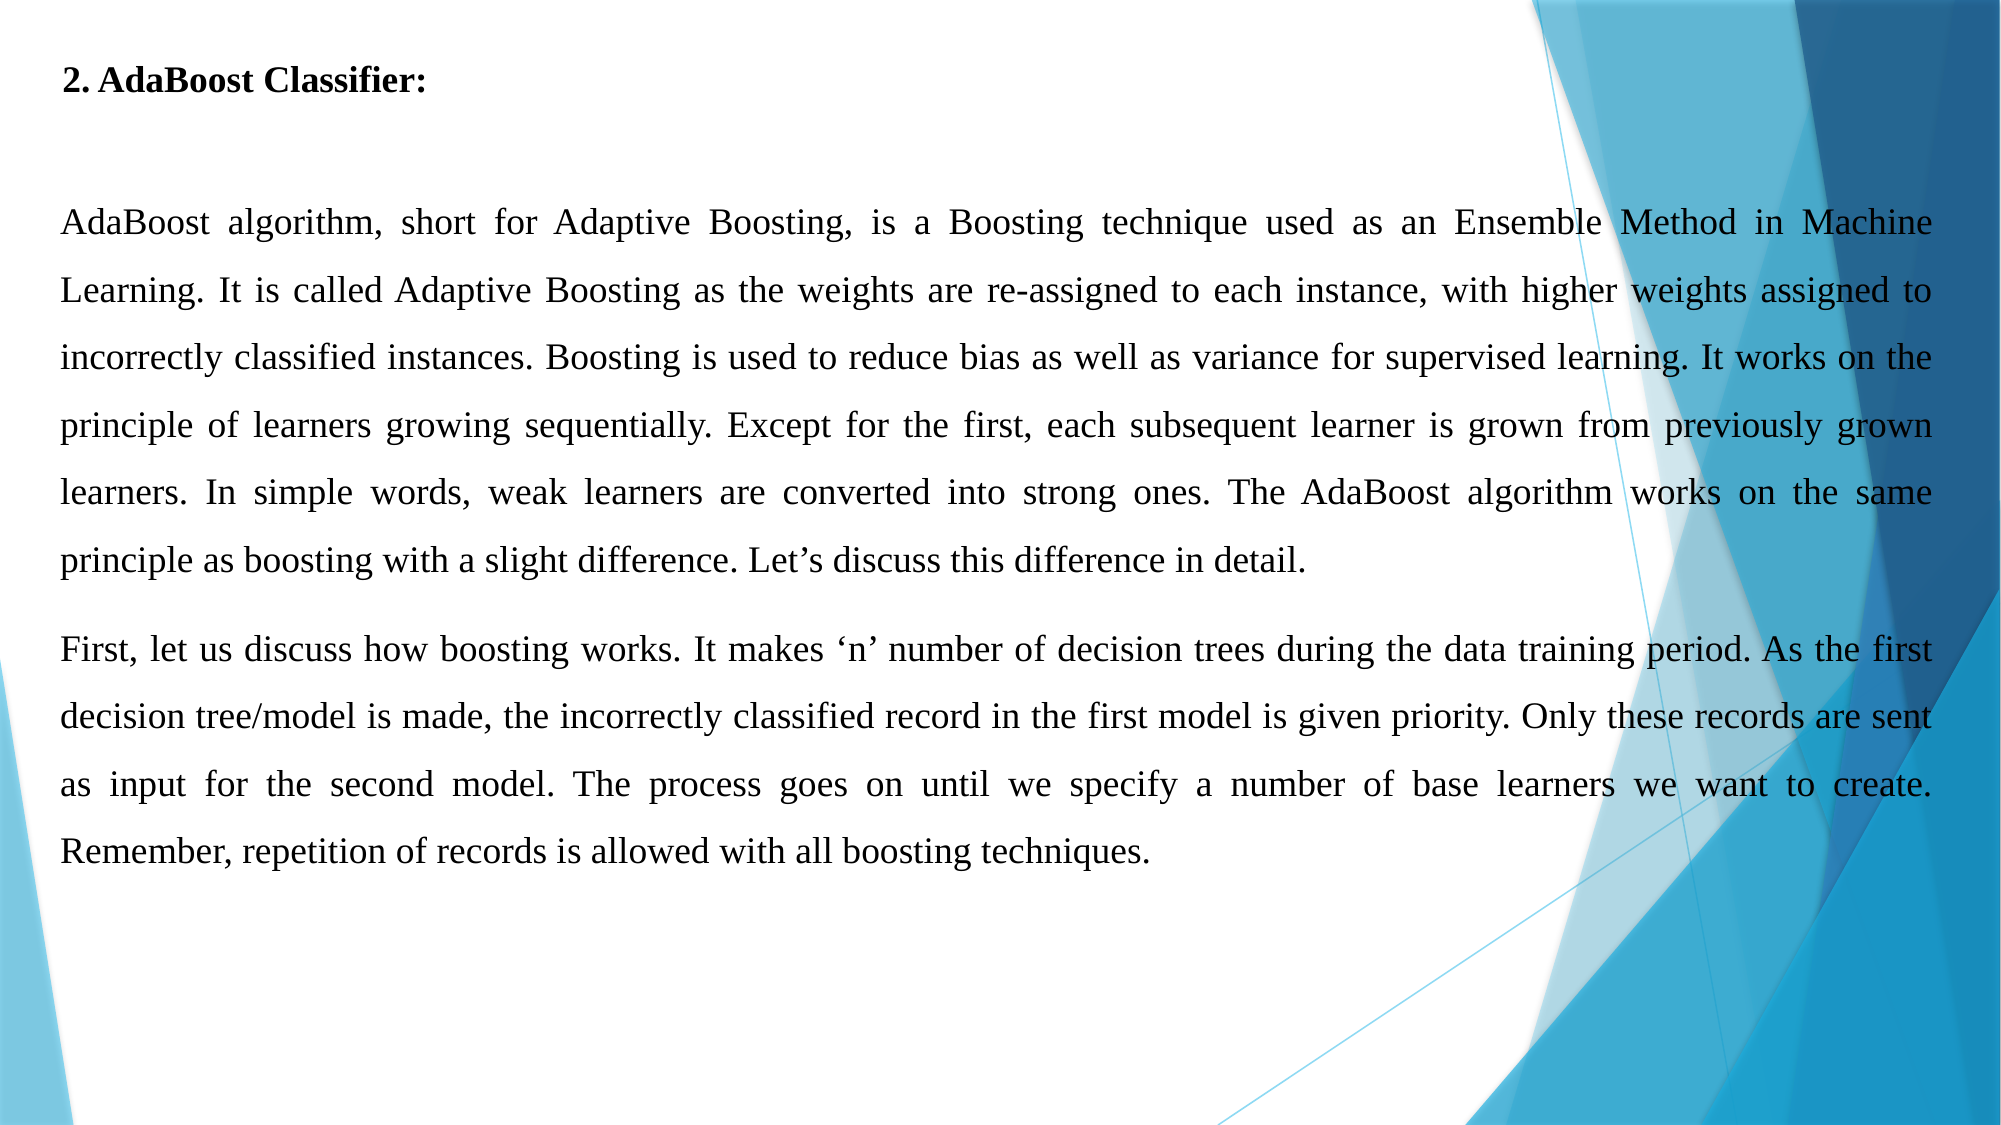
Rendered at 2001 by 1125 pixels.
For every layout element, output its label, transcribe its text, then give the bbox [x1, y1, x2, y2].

text_box 2. AdaBoost Classifier: [47, 41, 444, 108]
text_box AdaBoost algorithm, short for Adaptive Boosting, is a Boosting technique used as an Ensemble Method in Machine Learning. It is called Adaptive Boosting as the weights are re-assigned to each instance, with higher weights assigned to incorrectly classified instances. Boosting is used to reduce bias as well as variance for supervised learning. It works on the principle of learners growing sequentially. Except for the first, each subsequent learner is grown from previously grown learners. In simple words, weak learners are converted into strong ones. The AdaBoost algorithm works on the same principle as boosting with a slight difference. Let’s discuss this difference in detail. First, let us discuss how boosting works. It makes ‘n’ number of decision trees during the data training period. As the first decision tree/model is made, the incorrectly classified record in the first model is given priority. Only these records are sent as input for the second model. The process goes on until we specify a number of base learners we want to create. Remember, repetition of records is allowed with all boosting techniques. [45, 167, 1950, 879]
